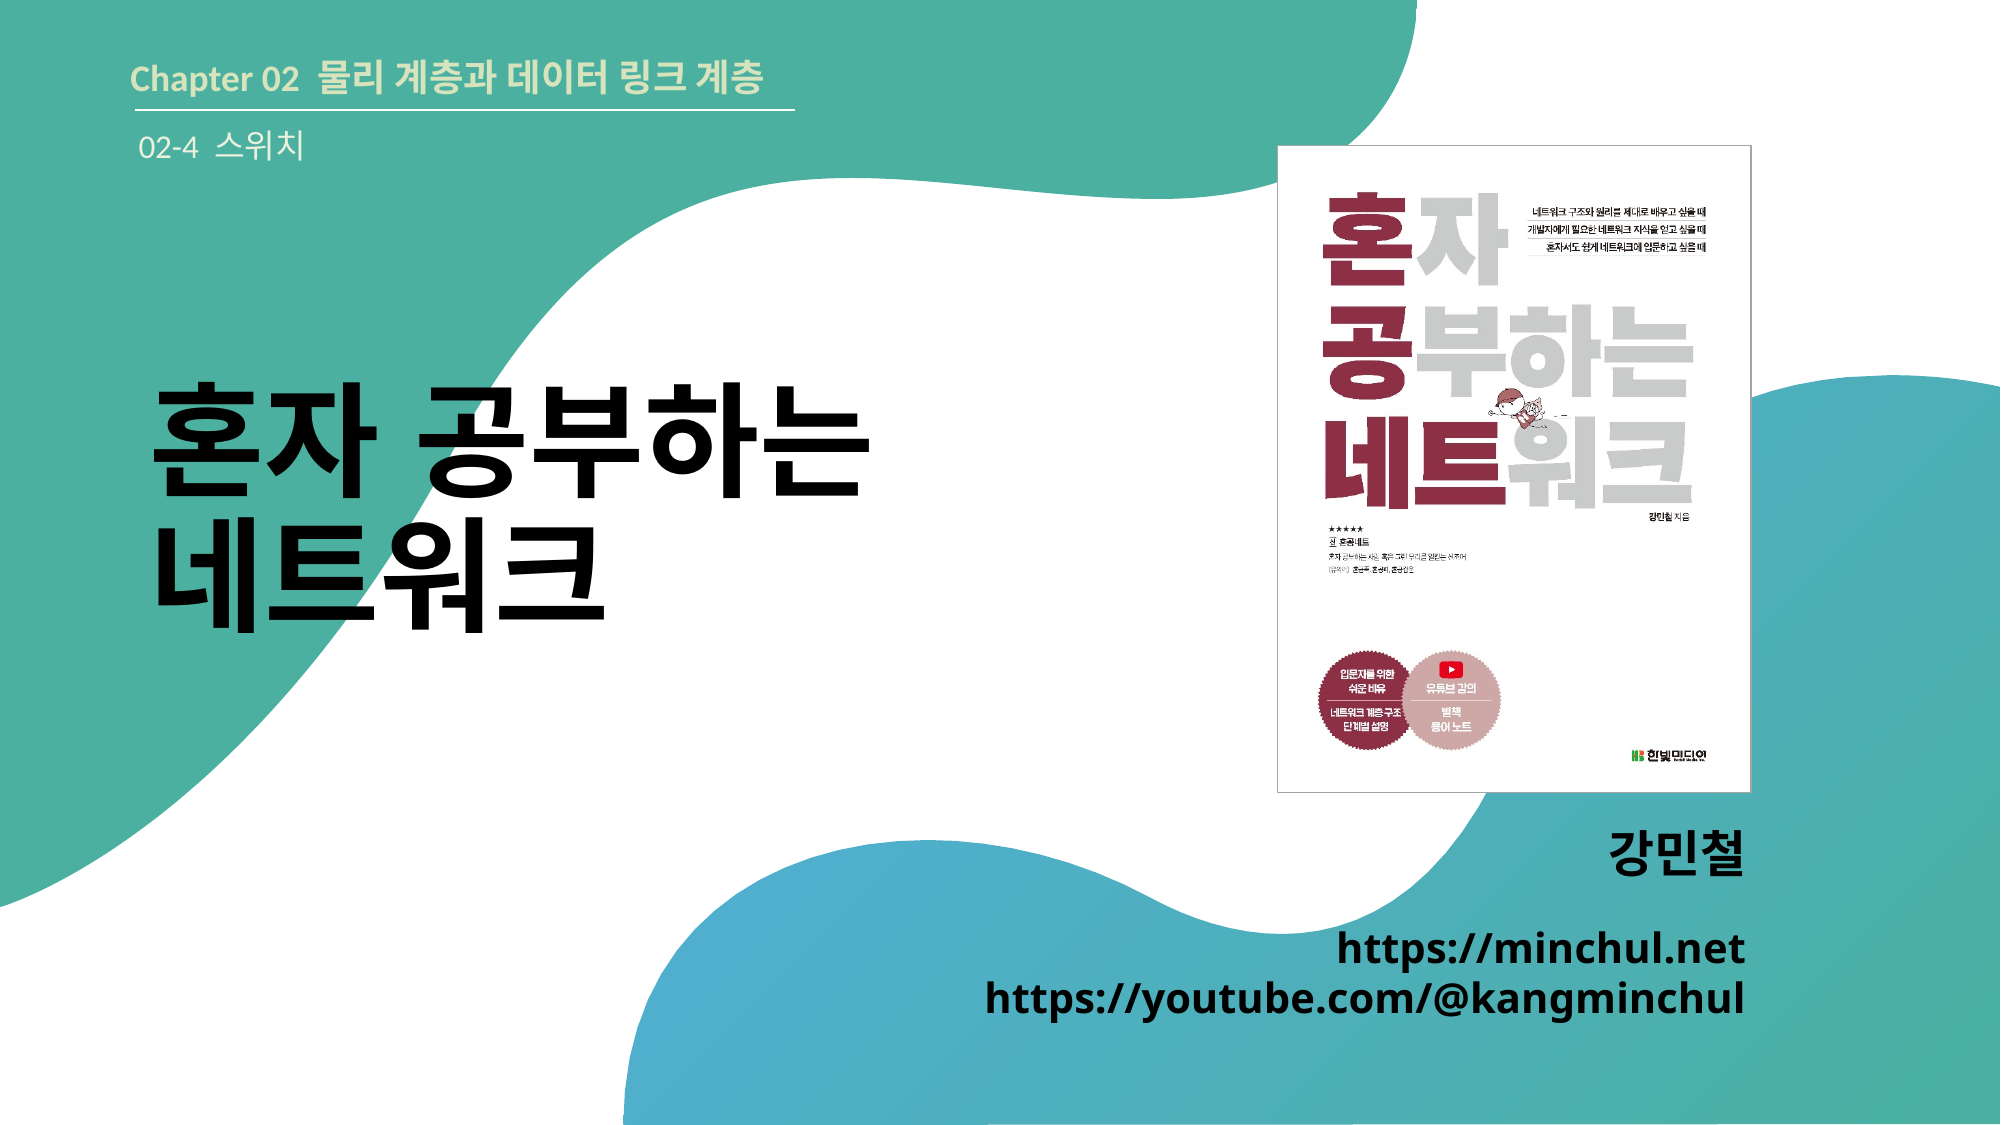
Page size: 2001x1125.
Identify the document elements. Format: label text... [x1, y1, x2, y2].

text_box 02-4 스위치 [123, 117, 731, 173]
text_box Chapter 02 물리 계층과 데이터 링크 계층 [115, 46, 1562, 152]
picture [1277, 146, 1751, 792]
title 혼자 공부하는 네트워크 [134, 364, 1253, 877]
text_box 강민철 https://minchul.net https://youtube.com/@kangminchul [916, 806, 1762, 983]
